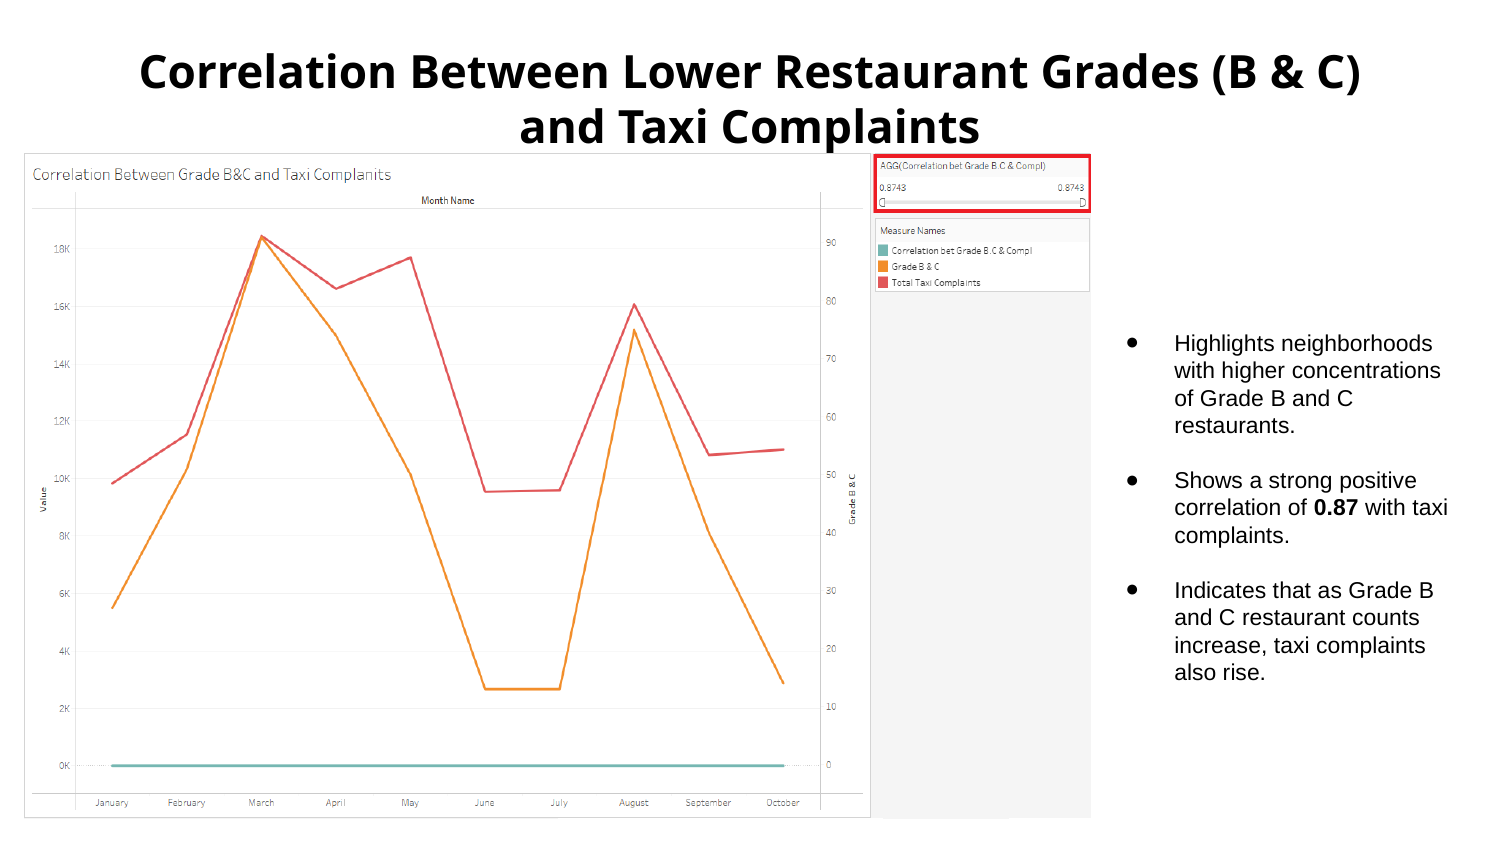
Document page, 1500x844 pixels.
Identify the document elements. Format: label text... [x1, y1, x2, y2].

picture [24, 153, 1092, 819]
text_box Highlights neighborhoods with higher concentrations of Grade B and C restaurants. Shows a strong positive correlation of 0.87 with taxi complaints. Indicates that as Grade B and C restaurant counts increase, taxi complaints also rise. [1095, 313, 1475, 819]
title Correlation Between Lower Restaurant Grades (B & C) and Taxi Complaints [75, 67, 1425, 129]
